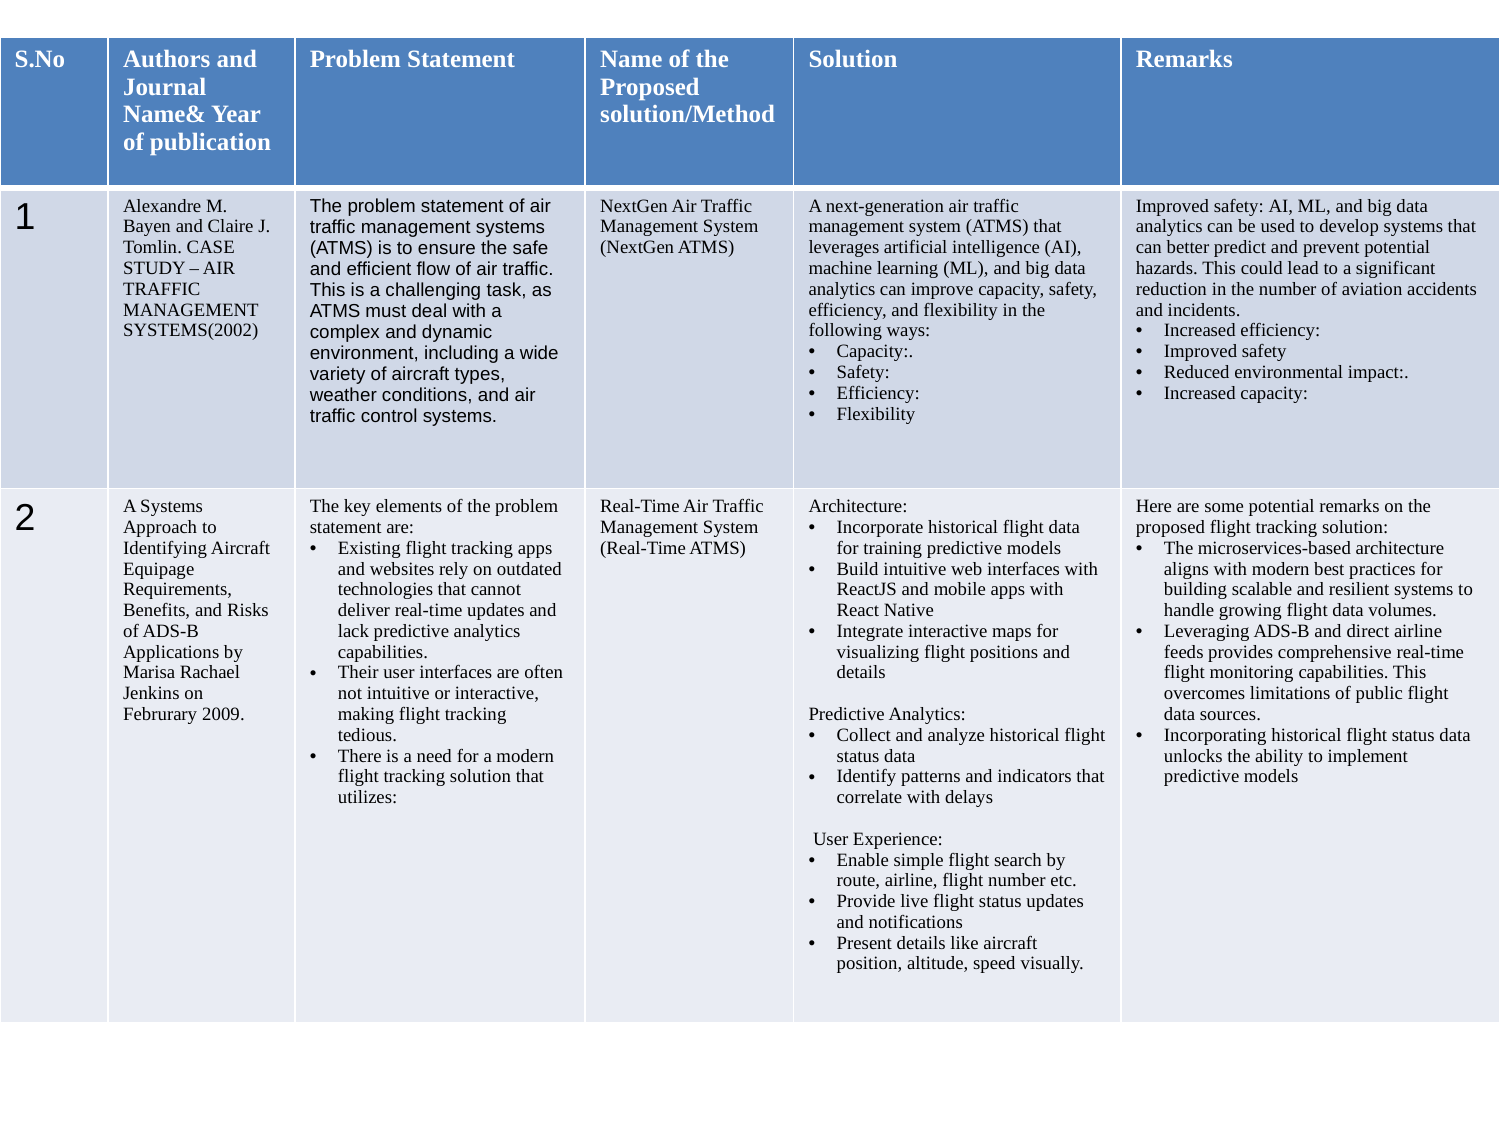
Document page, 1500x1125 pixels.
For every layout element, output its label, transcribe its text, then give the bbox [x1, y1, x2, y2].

table_cell Improved safety: AI, ML, and big data analytics can be used to develop systems that can better predict and prevent potential hazards. This could lead to a significant reduction in the number of aviation accidents and incidents. Increased efficiency: Improved safety Reduced environmental impact:. Increased capacity: [1122, 191, 1499, 488]
table_cell Here are some potential remarks on the proposed flight tracking solution: The microservices-based architecture aligns with modern best practices for building scalable and resilient systems to handle growing flight data volumes. Leveraging ADS-B and direct airline feeds provides comprehensive real-time flight monitoring capabilities. This overcomes limitations of public flight data sources. Incorporating historical flight status data unlocks the ability to implement predictive models [1122, 489, 1499, 1022]
table_cell A Systems Approach to Identifying Aircraft Equipage Requirements, Benefits, and Risks of ADS-B Applications by Marisa Rachael Jenkins on Februrary 2009. [109, 489, 294, 1022]
table_header Name of the Proposed solution/Method [586, 38, 793, 185]
table_cell A next-generation air traffic management system (ATMS) that leverages artificial intelligence (AI), machine learning (ML), and big data analytics can improve capacity, safety, efficiency, and flexibility in the following ways: Capacity:. Safety: Efficiency: Flexibility [794, 191, 1120, 488]
table_cell 2 [1, 489, 107, 1022]
table_cell NextGen Air Traffic Management System (NextGen ATMS) [586, 191, 793, 488]
table_header Solution [794, 38, 1120, 185]
table_cell 1 [1, 191, 107, 488]
table_header Problem Statement [296, 38, 584, 185]
table_cell Alexandre M. Bayen and Claire J. Tomlin. CASE STUDY – AIR TRAFFIC MANAGEMENT SYSTEMS(2002) [109, 191, 294, 488]
table_cell The key elements of the problem statement are: Existing flight tracking apps and websites rely on outdated technologies that cannot deliver real-time updates and lack predictive analytics capabilities. Their user interfaces are often not intuitive or interactive, making flight tracking tedious. There is a need for a modern flight tracking solution that utilizes: [296, 489, 584, 1022]
table_cell Architecture: Incorporate historical flight data for training predictive models Build intuitive web interfaces with ReactJS and mobile apps with React Native Integrate interactive maps for visualizing flight positions and details Predictive Analytics: Collect and analyze historical flight status data Identify patterns and indicators that correlate with delays User Experience: Enable simple flight search by route, airline, flight number etc. Provide live flight status updates and notifications Present details like aircraft position, altitude, speed visually. [794, 489, 1120, 1022]
table_cell The problem statement of air traffic management systems (ATMS) is to ensure the safe and efficient flow of air traffic. This is a challenging task, as ATMS must deal with a complex and dynamic environment, including a wide variety of aircraft types, weather conditions, and air traffic control systems. [296, 191, 584, 488]
table_header S.No [1, 38, 107, 185]
table_header Remarks [1122, 38, 1499, 185]
table_header Authors and Journal Name& Year of publication [109, 38, 294, 185]
table_cell Real-Time Air Traffic Management System (Real-Time ATMS) [586, 489, 793, 1022]
